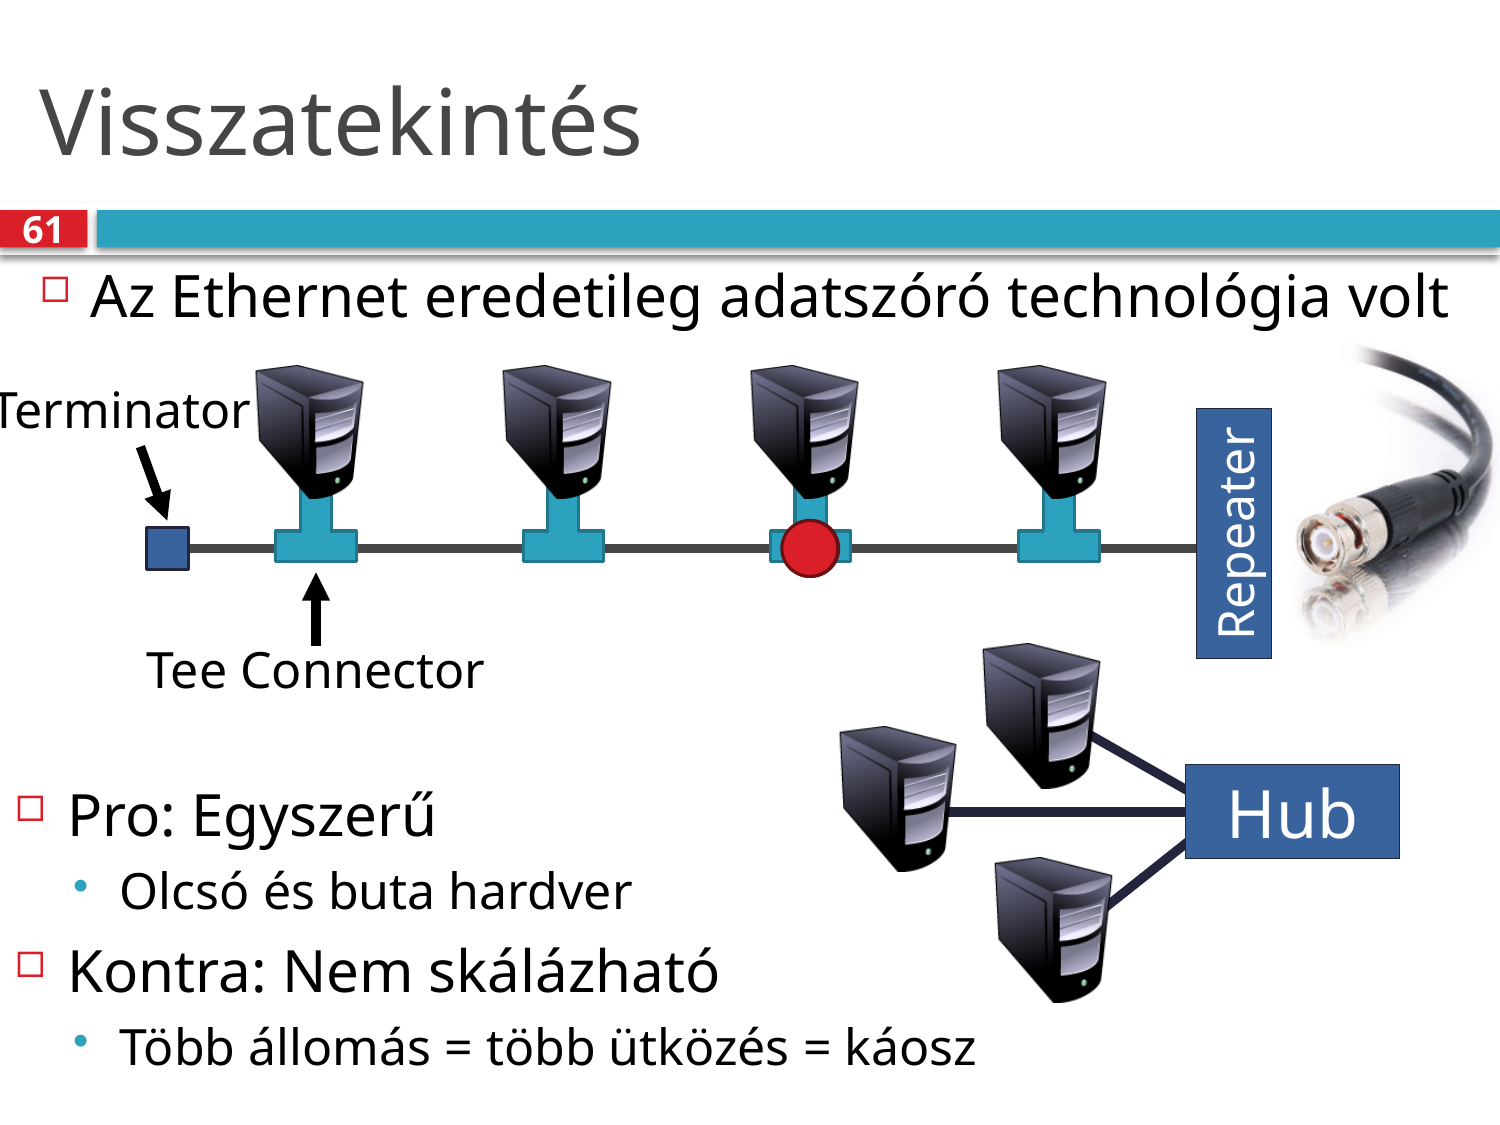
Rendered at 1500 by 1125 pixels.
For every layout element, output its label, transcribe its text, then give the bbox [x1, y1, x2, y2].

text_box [984, 365, 1119, 563]
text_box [489, 365, 624, 563]
text_box Pro: Egyszerű Olcsó és buta hardver Kontra: Nem skálázható Több állomás = több ütközés = káosz [0, 771, 1173, 1125]
list Az Ethernet eredetileg adatszóró technológia volt [24, 251, 1475, 356]
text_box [242, 365, 377, 563]
picture [1289, 329, 1500, 647]
text_box Terminator [0, 370, 237, 446]
slide_number 61 [0, 206, 88, 257]
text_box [140, 446, 168, 521]
text_box [793, 573, 827, 578]
picture [824, 643, 1114, 872]
text_box Hub [1230, 764, 1400, 859]
picture [979, 857, 1126, 1003]
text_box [736, 365, 871, 563]
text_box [1042, 822, 1226, 958]
title Visszatekintés [24, 37, 1475, 200]
text_box Repeater [1196, 408, 1272, 659]
text_box Tee Connector [131, 631, 501, 707]
text_box [145, 526, 190, 571]
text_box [1042, 707, 1226, 813]
